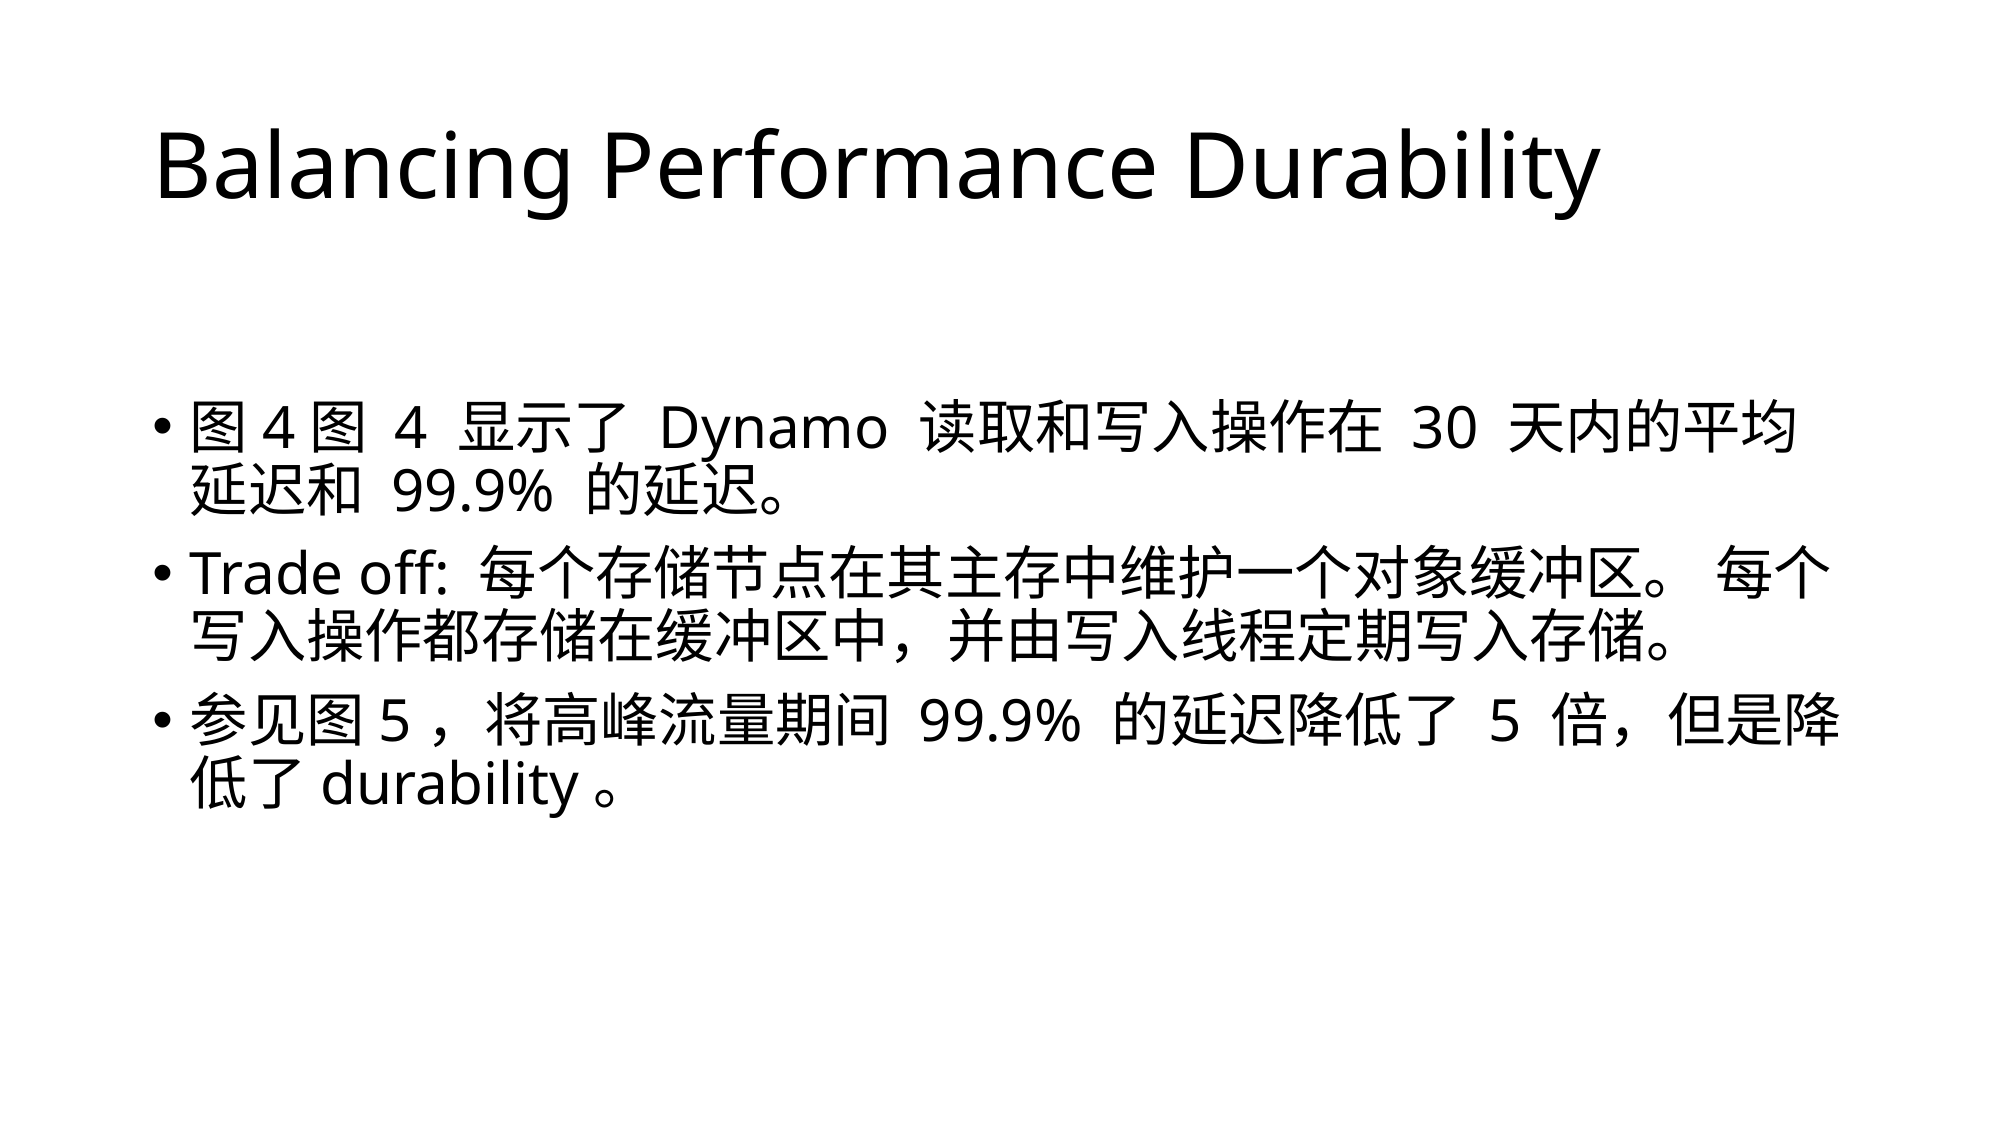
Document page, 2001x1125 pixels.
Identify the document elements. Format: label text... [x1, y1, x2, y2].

list 图4图 4 显示了 Dynamo 读取和写入操作在 30 天内的平均延迟和 99.9% 的延迟。 Trade off: 每个存储节点在其主存中维护一个对象缓冲区。 每个写入操作都存储在缓冲区中，并由写入线程定期写入存储。 参见图5，将高峰流量期间 99.9% 的延迟降低了 5 倍，但是降低了durability。 [137, 299, 1863, 1014]
title Balancing Performance Durability [137, 59, 1863, 278]
